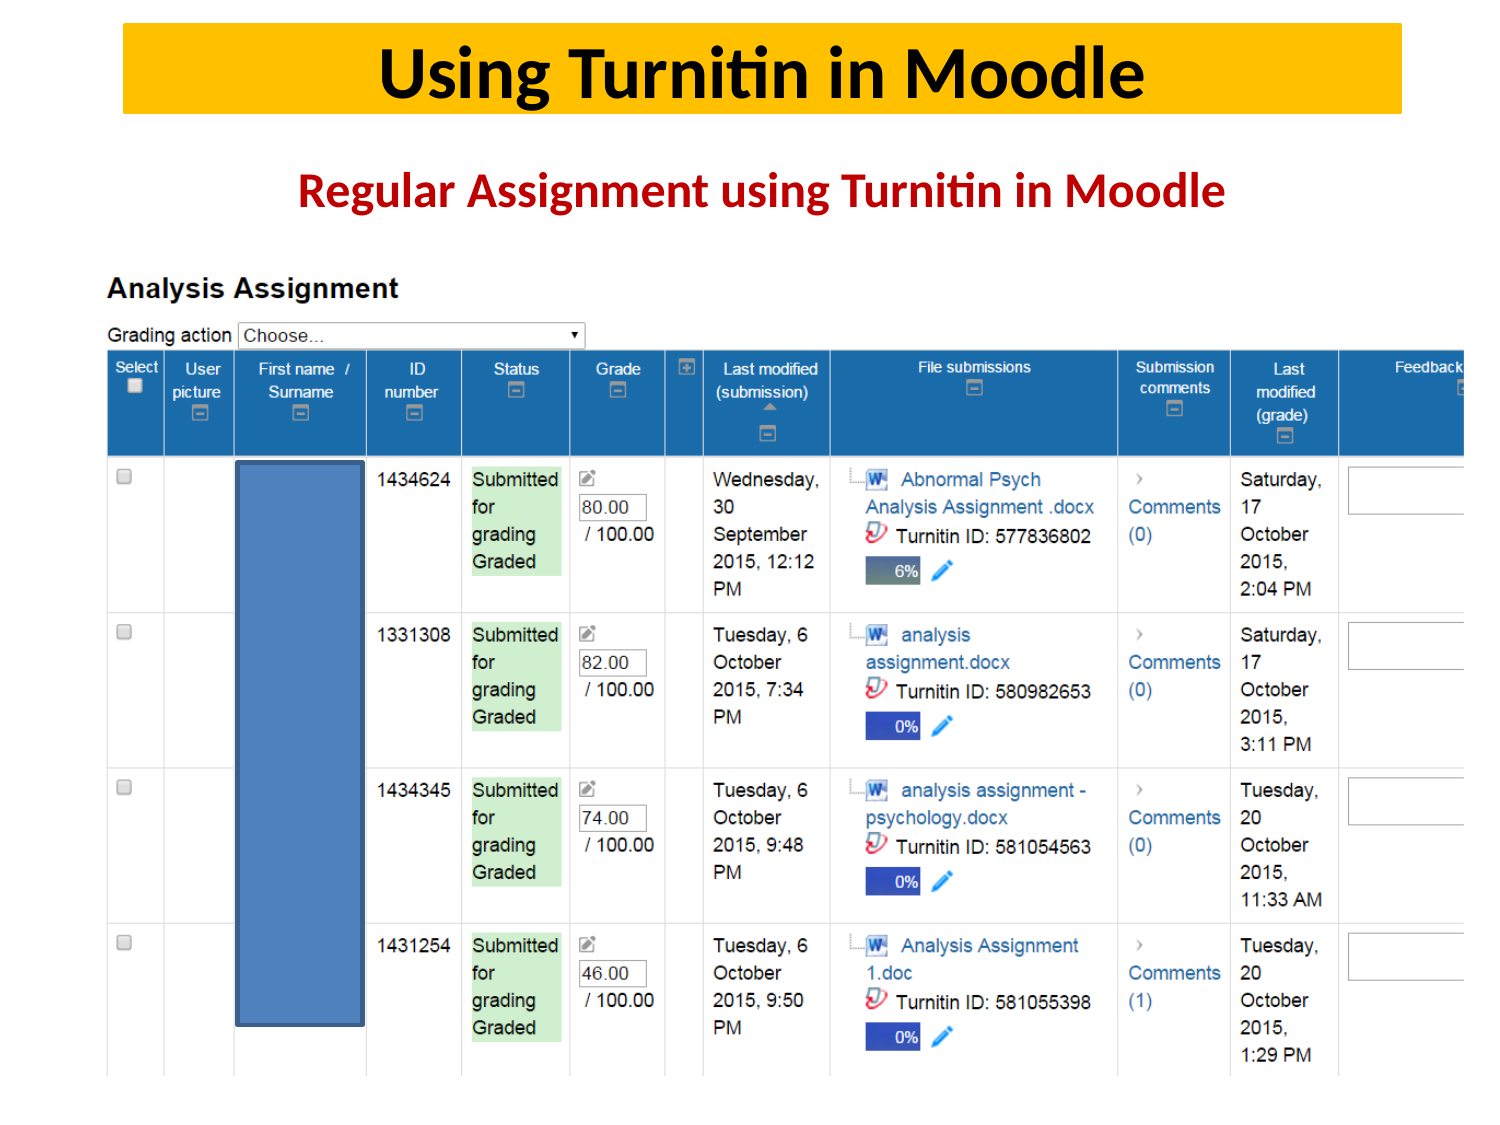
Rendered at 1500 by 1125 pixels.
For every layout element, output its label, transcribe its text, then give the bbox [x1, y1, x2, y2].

text_box Using Turnitin in Moodle [123, 23, 1402, 114]
text_box Regular Assignment using Turnitin in Moodle [212, 149, 1313, 225]
picture [87, 262, 1488, 1076]
